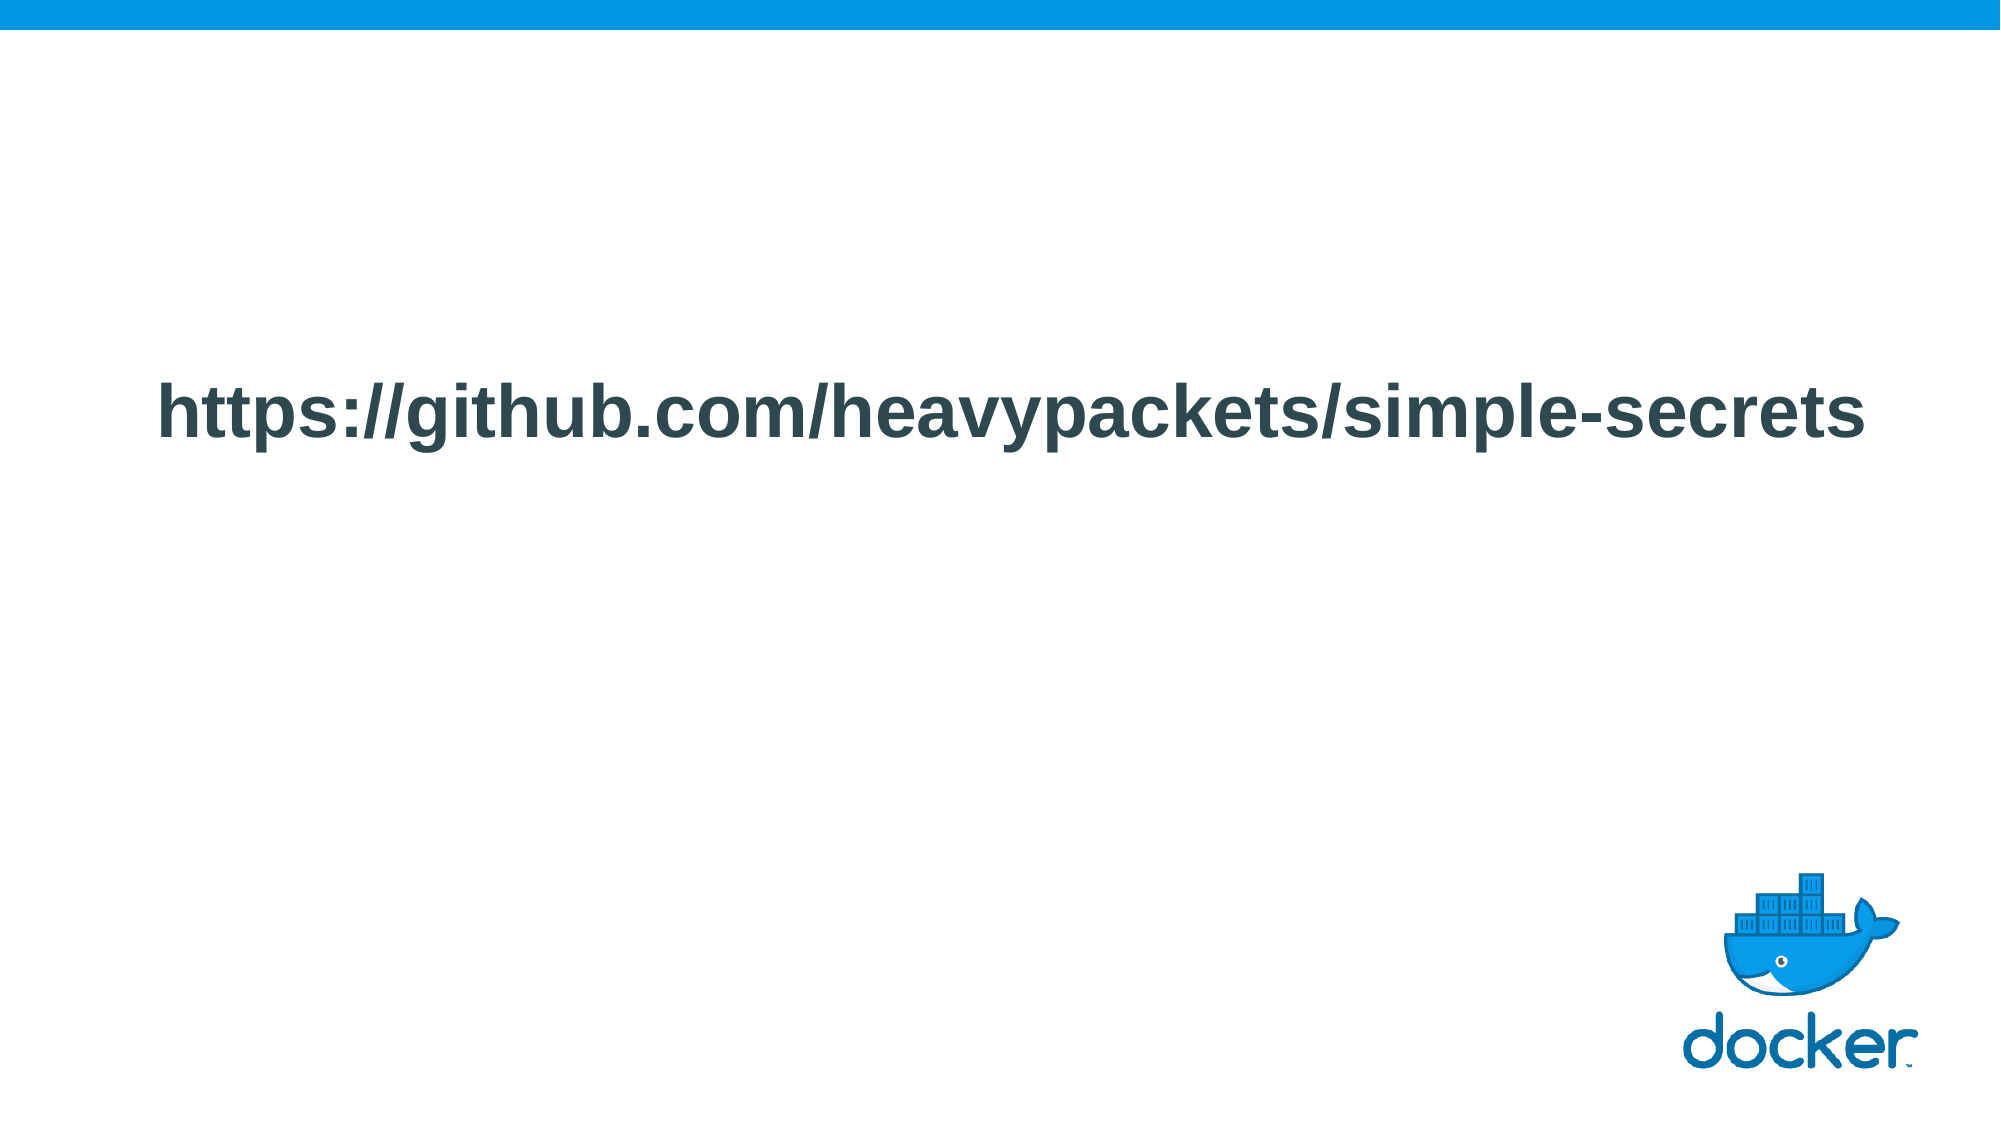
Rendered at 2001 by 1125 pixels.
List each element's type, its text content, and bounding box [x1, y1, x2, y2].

list https://github.com/heavypackets/simple-secrets [69, 347, 1931, 563]
picture [1664, 852, 1936, 1087]
